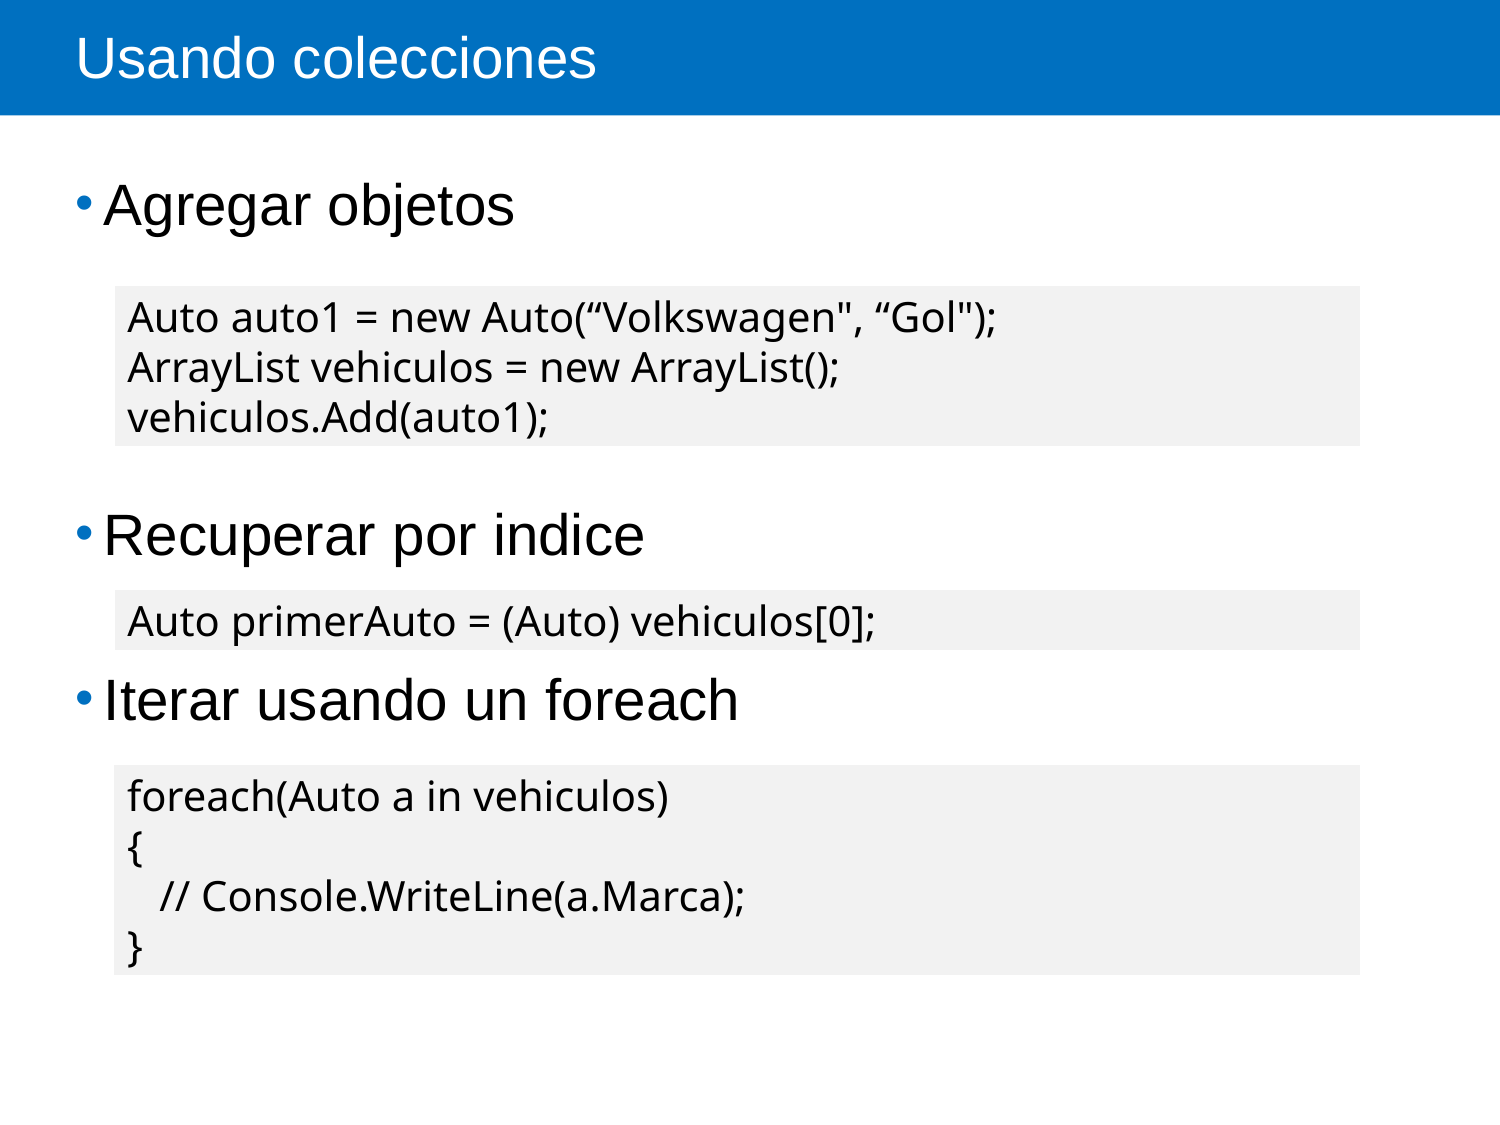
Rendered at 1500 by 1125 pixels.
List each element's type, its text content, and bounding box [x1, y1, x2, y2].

title Usando colecciones [75, 0, 1351, 122]
text_box Auto auto1 = new Auto(“Volkswagen", “Gol"); ArrayList vehiculos = new ArrayList(); vehiculos.Add(auto1); [110, 281, 1365, 450]
text_box Auto primerAuto = (Auto) vehiculos[0]; [110, 585, 1365, 654]
text_box Agregar objetos Recuperar por indice Iterar usando un foreach [75, 167, 1408, 1012]
text_box foreach(Auto a in vehiculos) { // Console.WriteLine(a.Marca); } [110, 760, 1364, 979]
